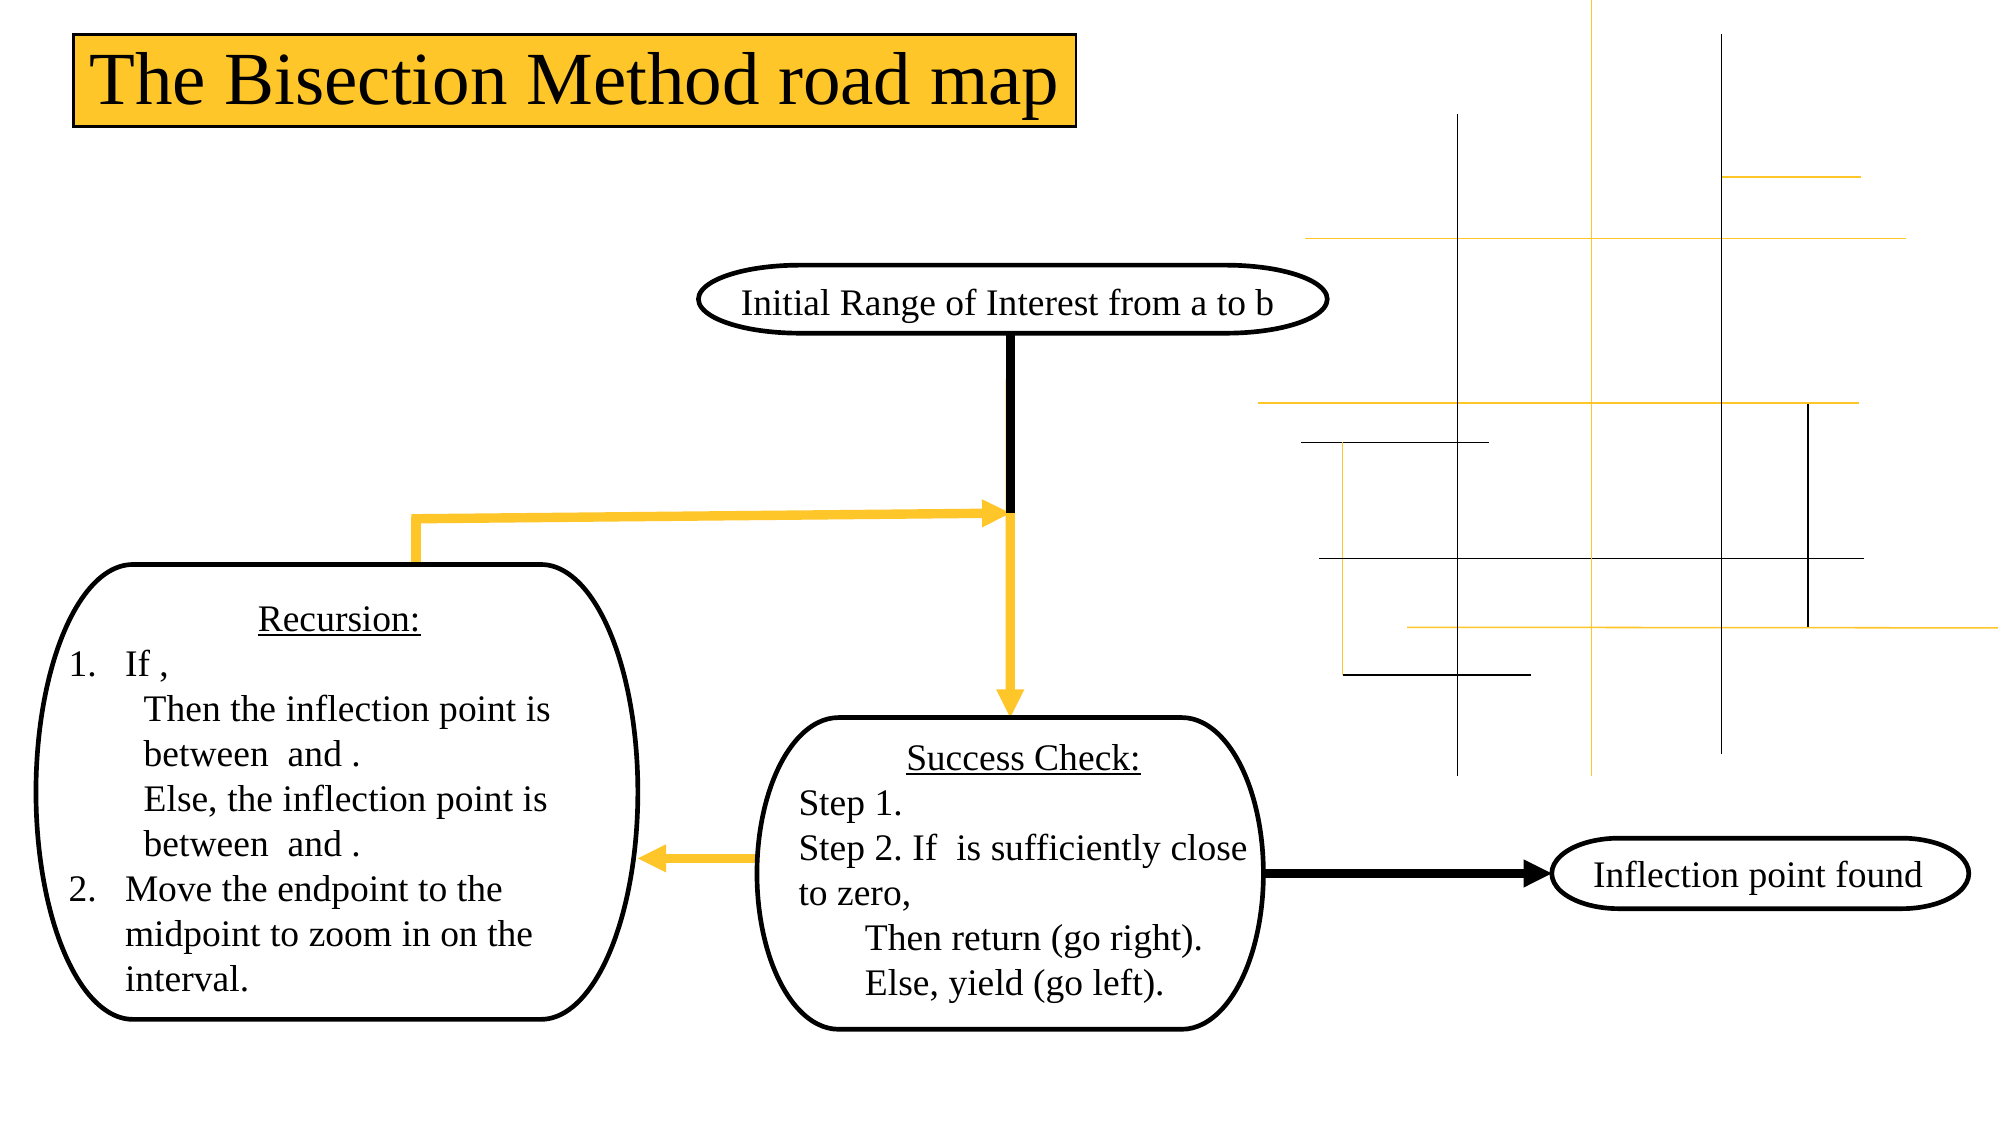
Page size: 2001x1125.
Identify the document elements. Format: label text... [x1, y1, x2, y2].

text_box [35, 265, 1969, 1034]
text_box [1258, 0, 1998, 777]
text_box The Bisection Method road map [34, 22, 1115, 127]
